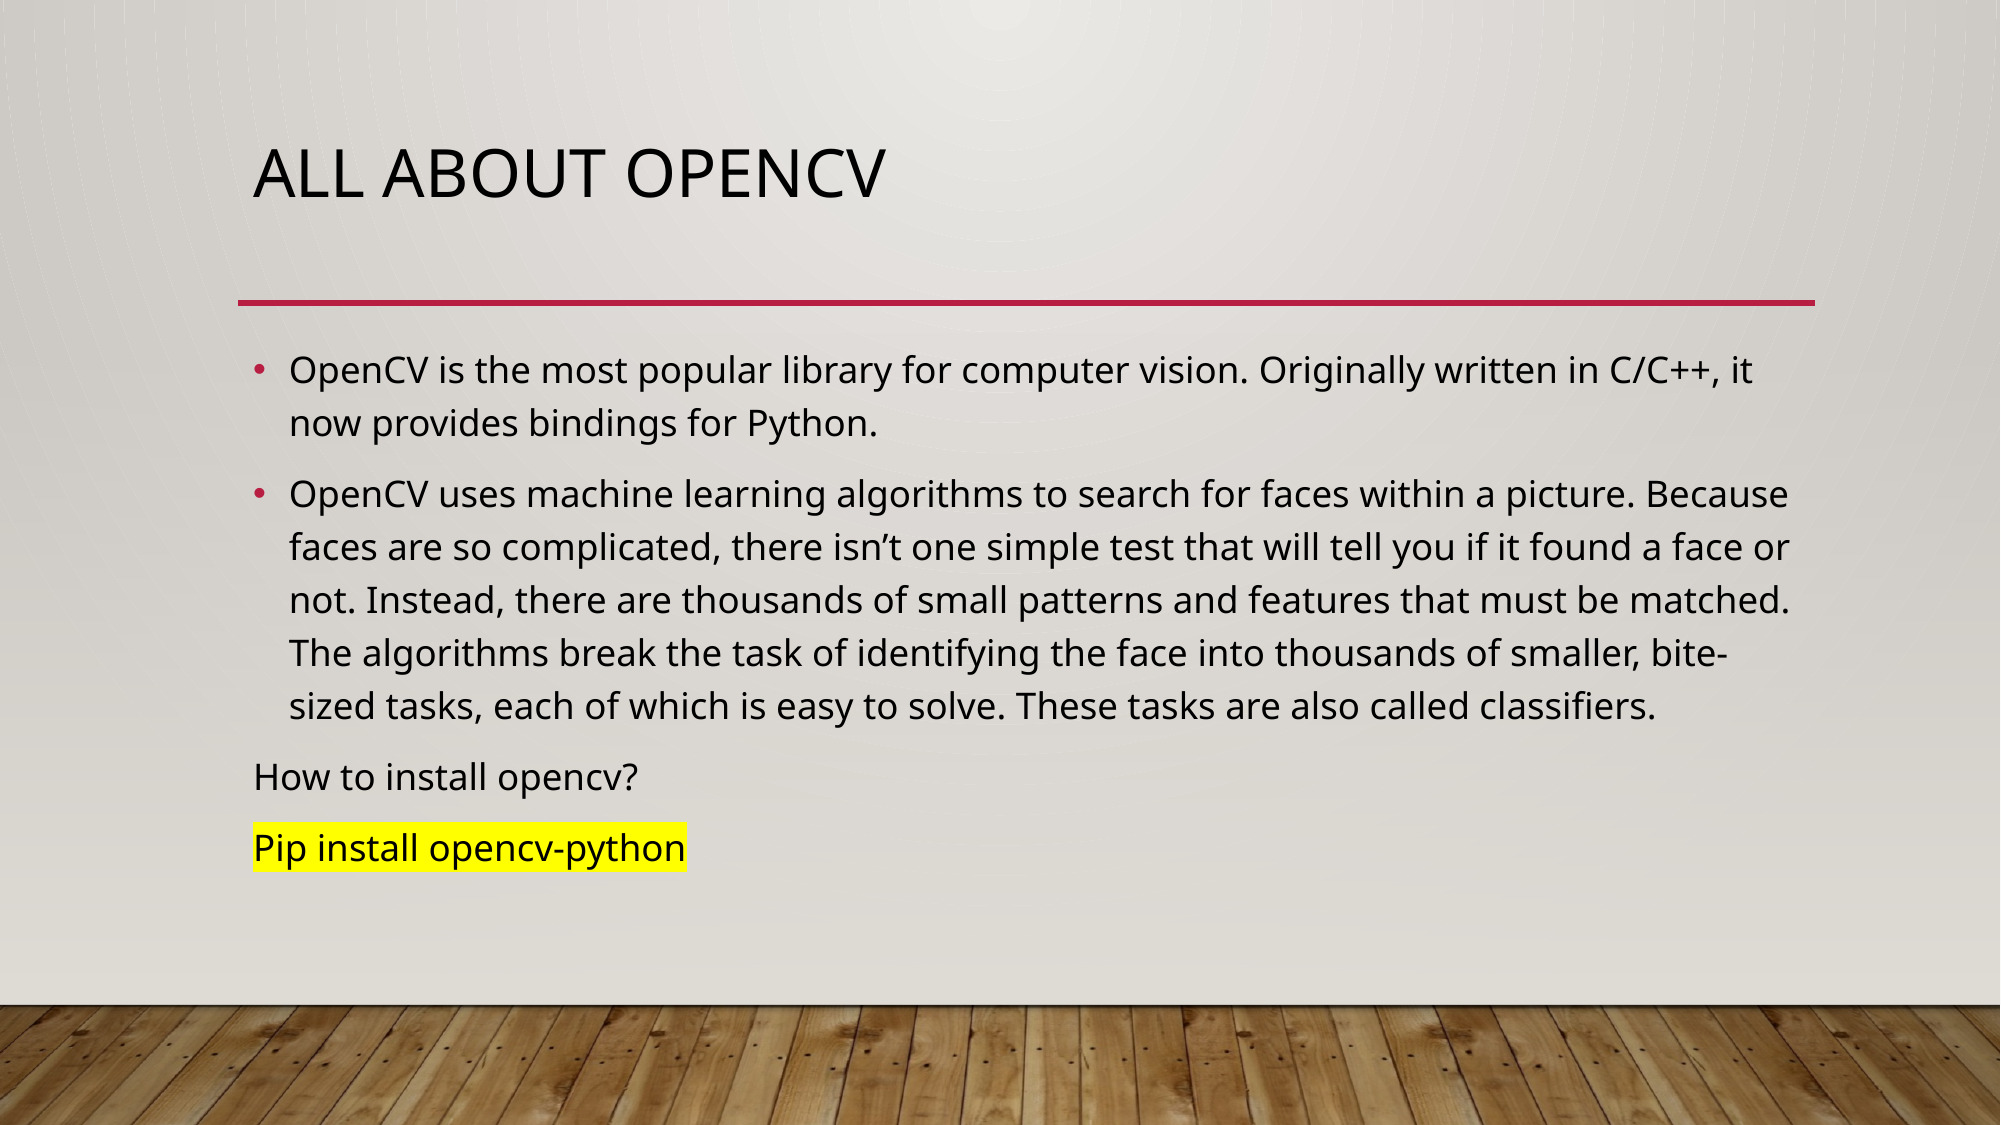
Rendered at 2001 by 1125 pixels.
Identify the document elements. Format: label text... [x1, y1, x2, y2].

list OpenCV is the most popular library for computer vision. Originally written in C/C++, it now provides bindings for Python. OpenCV uses machine learning algorithms to search for faces within a picture. Because faces are so complicated, there isn’t one simple test that will tell you if it found a face or not. Instead, there are thousands of small patterns and features that must be matched. The algorithms break the task of identifying the face into thousands of smaller, bite-sized tasks, each of which is easy to solve. These tasks are also called classifiers. How to install opencv? Pip install opencv-python [238, 330, 1814, 897]
picture [0, 1005, 2000, 1125]
title All about Opencv [238, 131, 1814, 305]
